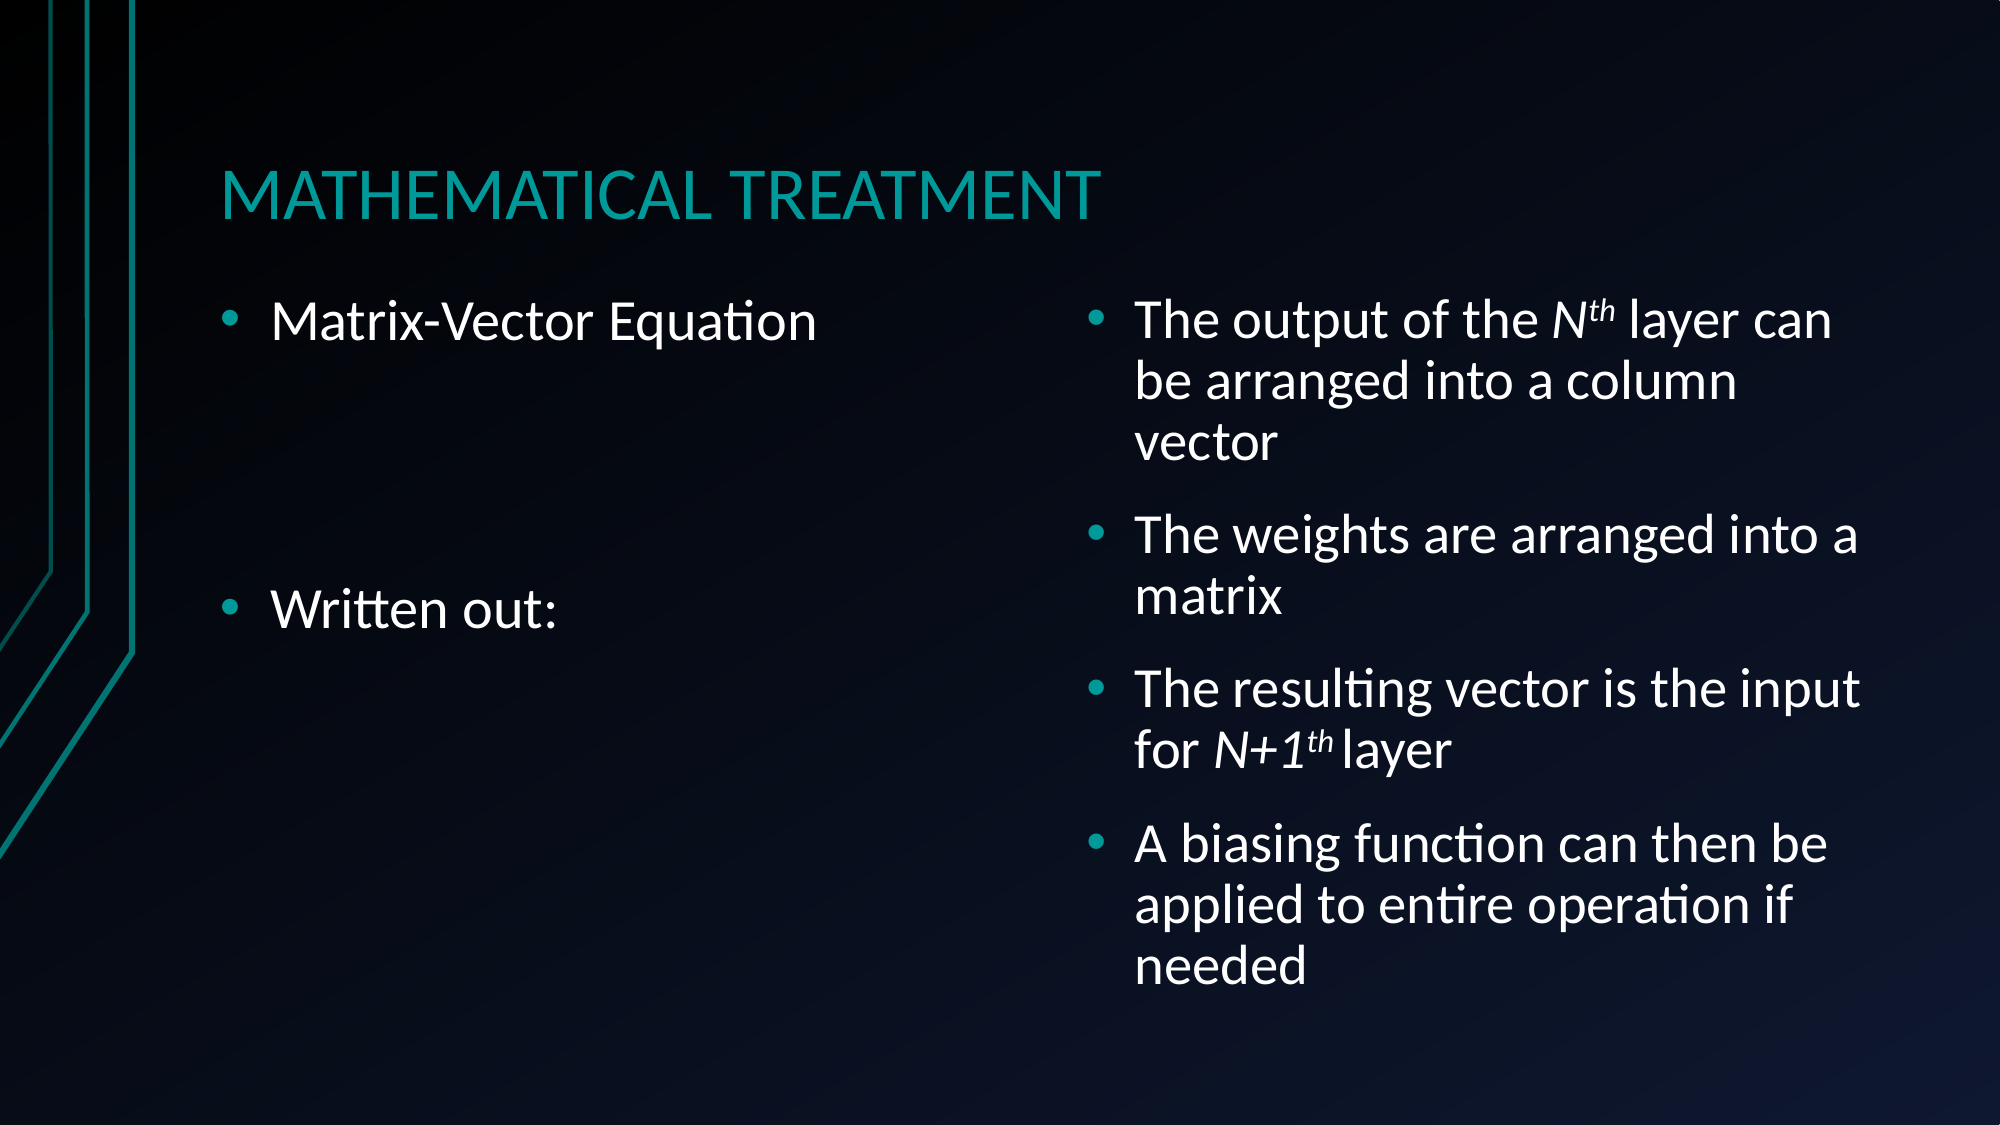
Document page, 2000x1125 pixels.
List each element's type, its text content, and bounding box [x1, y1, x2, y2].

title MATHEMATICAL TREATMENT [199, 45, 1900, 246]
list The output of the Nth layer can be arranged into a column vector The weights are arranged into a matrix The resulting vector is the input for N+1th layer A biasing function can then be applied to entire operation if needed [1066, 279, 1900, 1013]
